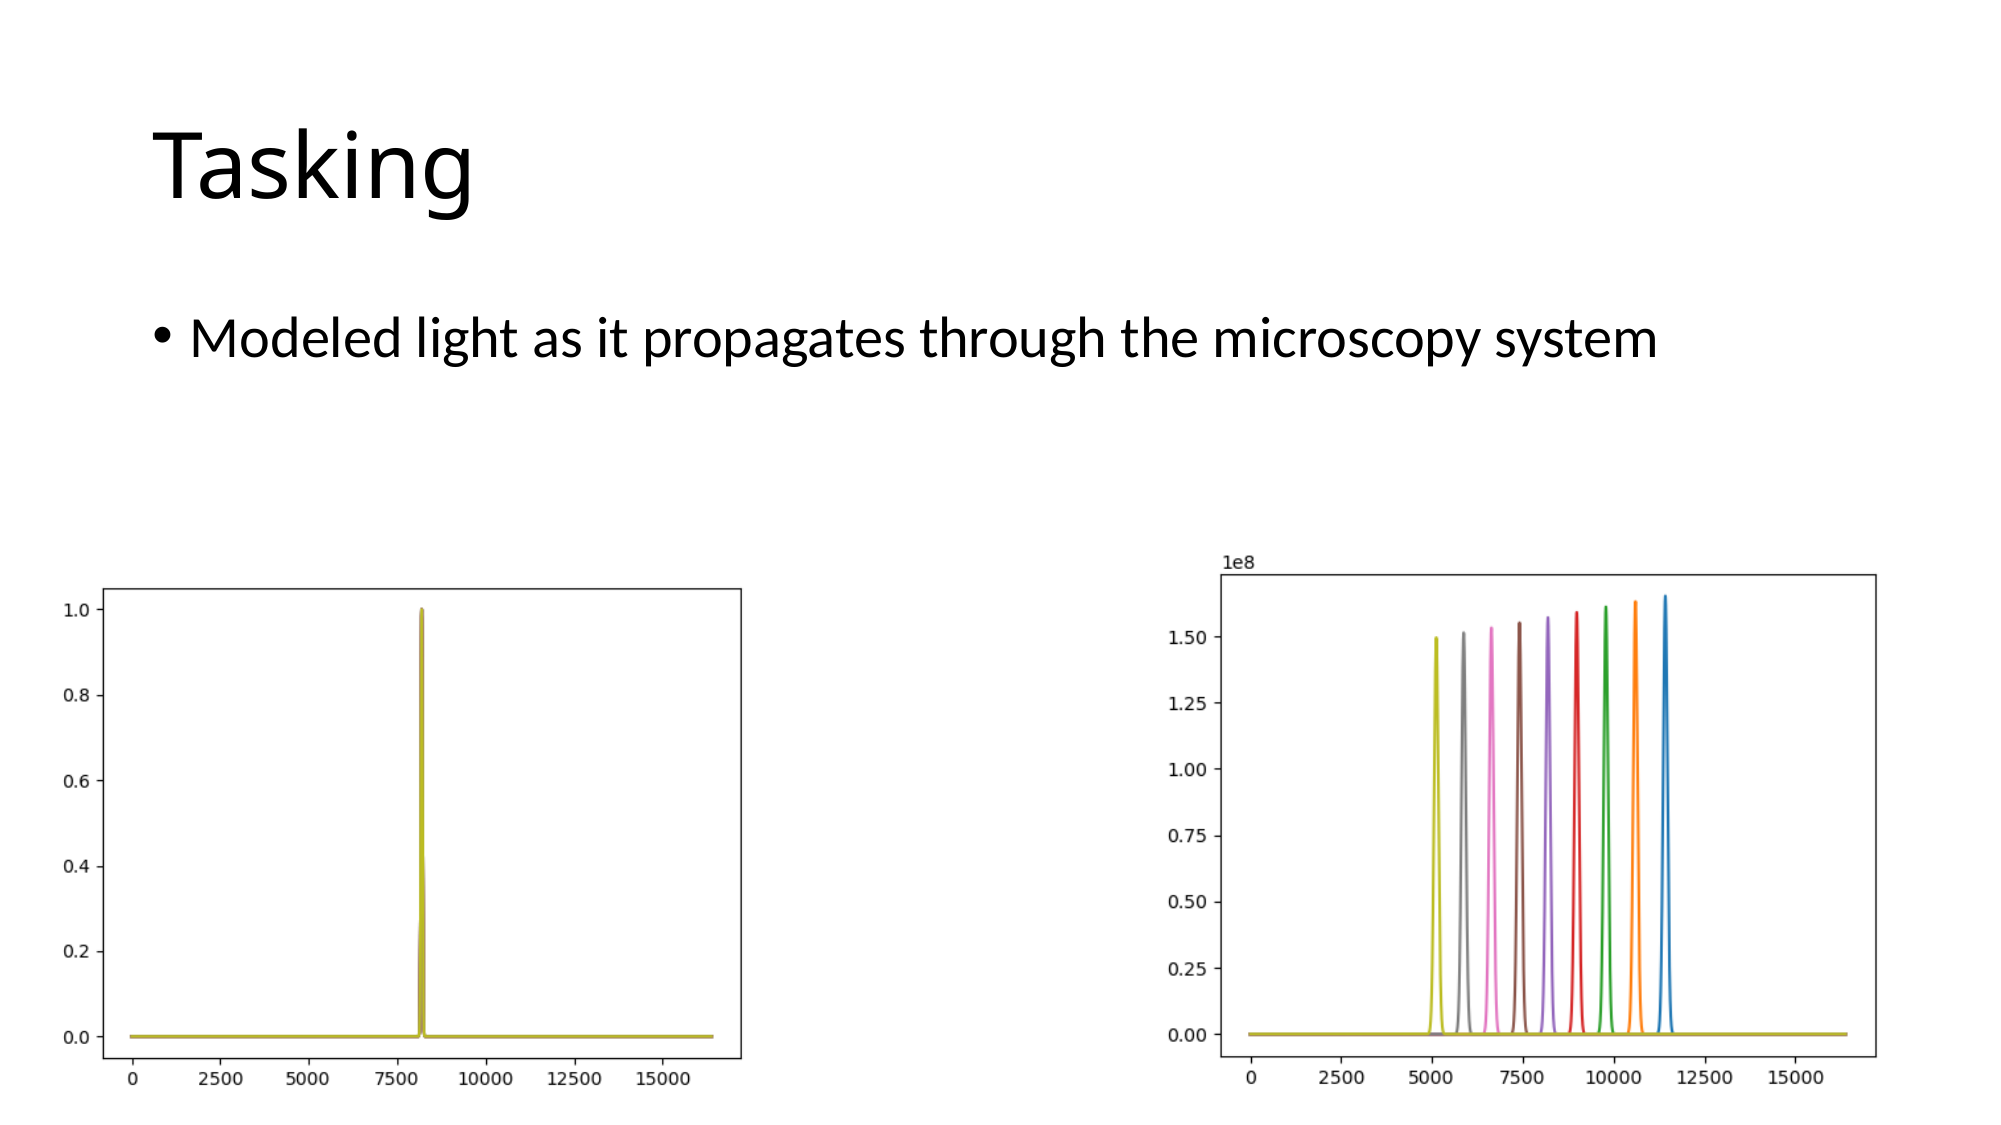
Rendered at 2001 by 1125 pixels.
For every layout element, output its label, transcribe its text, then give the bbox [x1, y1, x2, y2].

title Tasking [137, 59, 1863, 278]
list Modeled light as it propagates through the microscopy system [137, 299, 1863, 1014]
picture [0, 515, 823, 1125]
picture [1115, 499, 1960, 1125]
